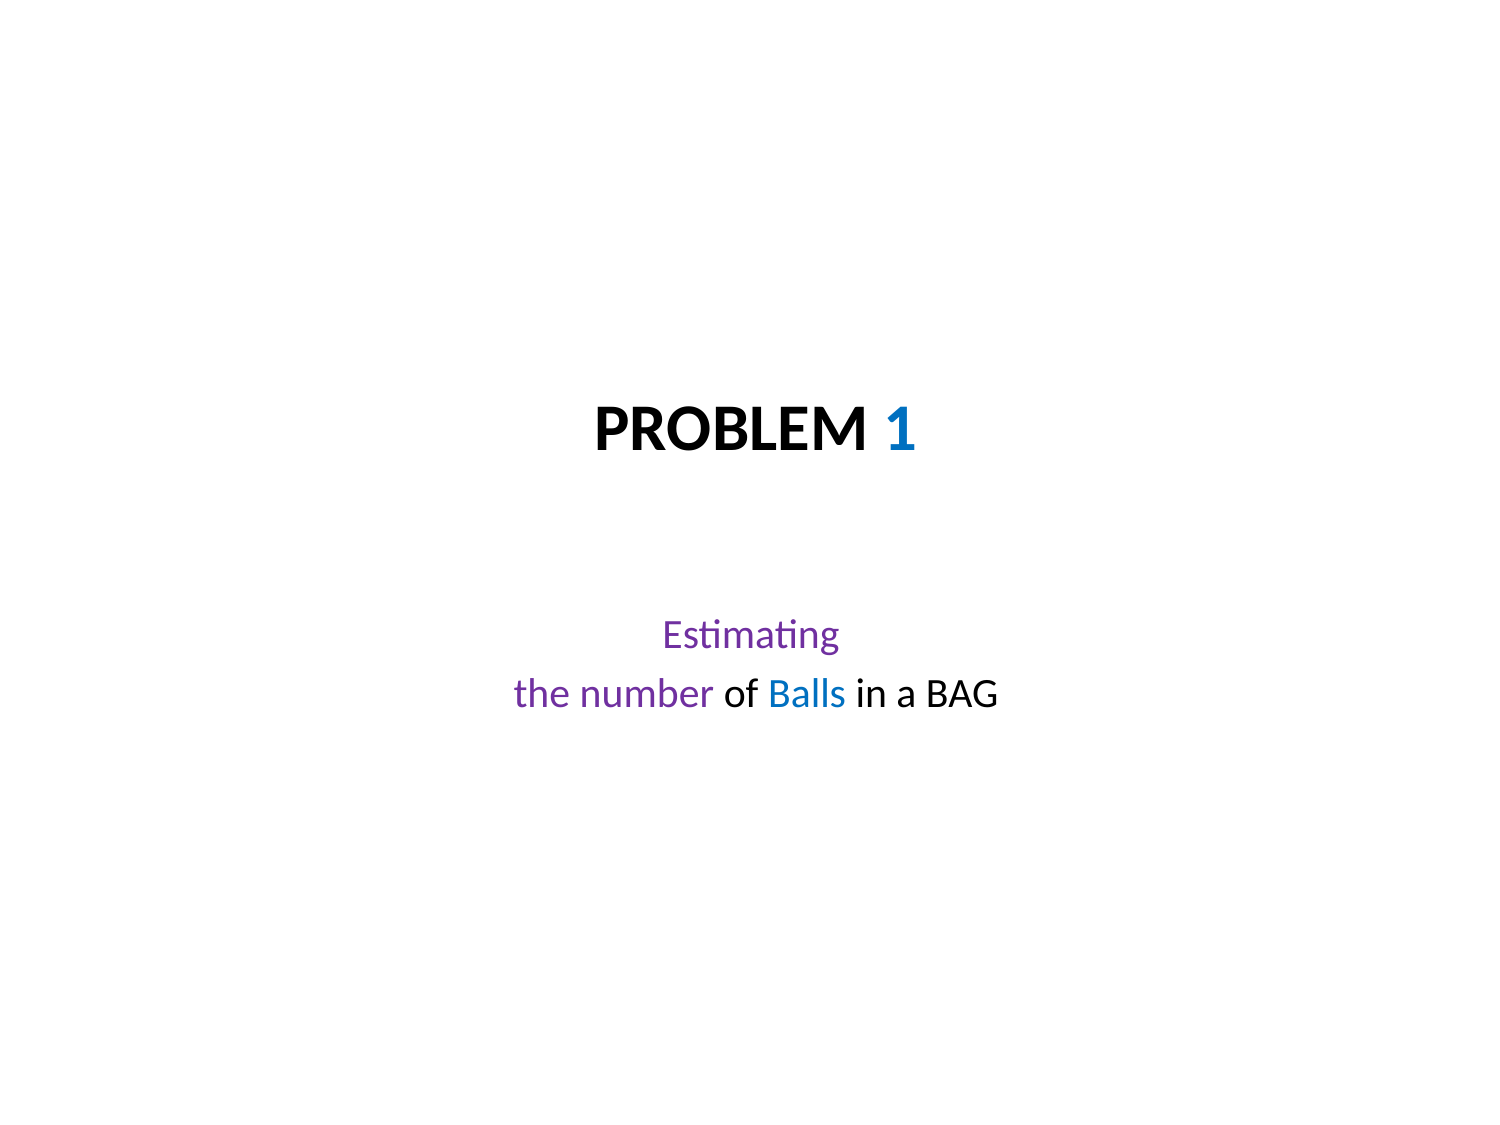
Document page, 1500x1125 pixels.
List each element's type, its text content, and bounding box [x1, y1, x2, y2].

list Estimating the number of Balls in a BAG [118, 476, 1394, 723]
title Problem 1 [118, 376, 1394, 476]
